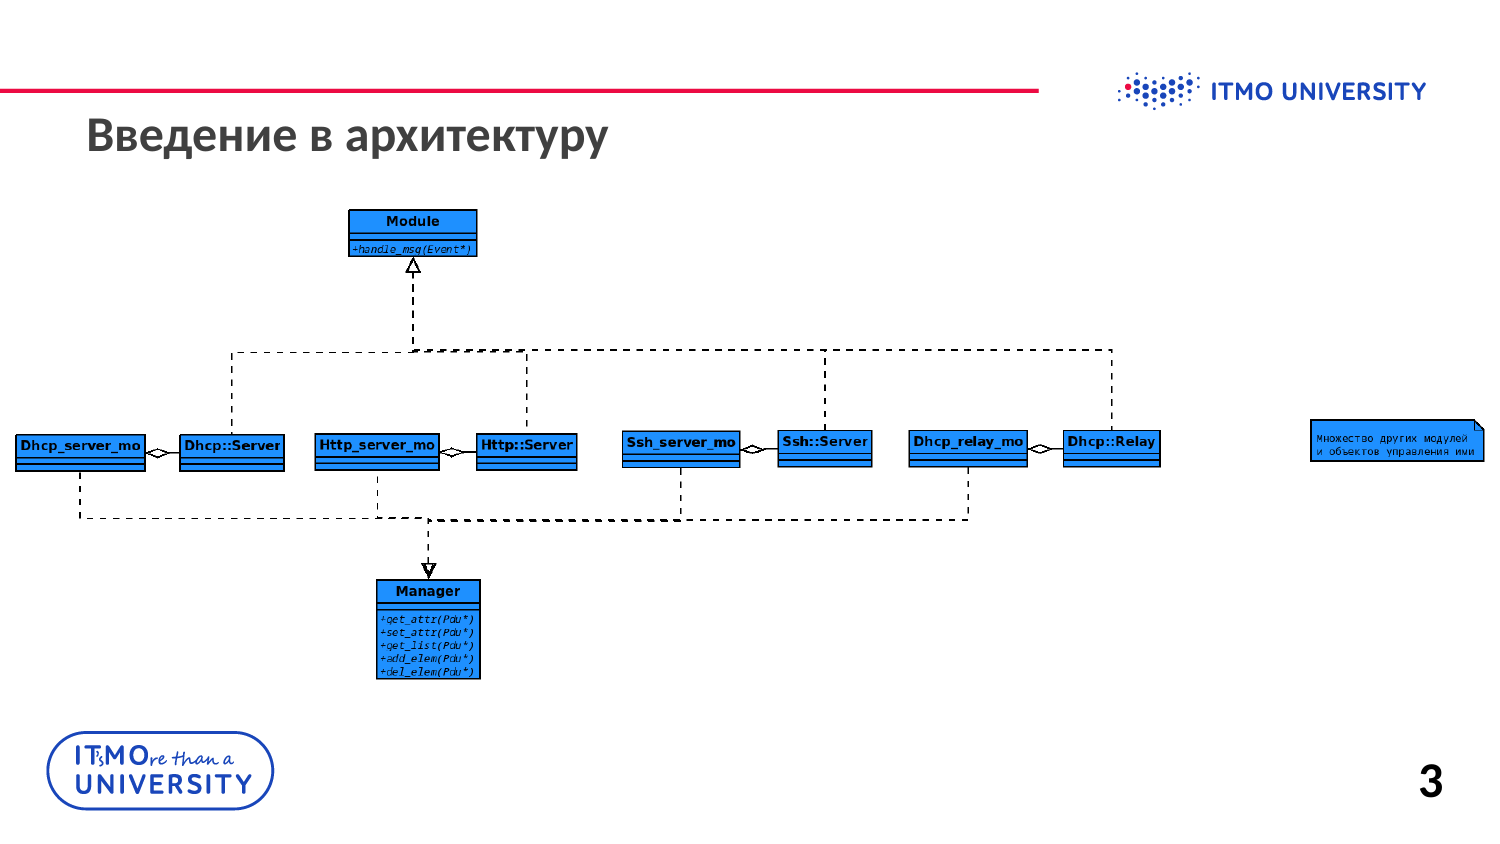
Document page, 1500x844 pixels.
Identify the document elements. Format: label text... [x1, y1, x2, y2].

text_box Введение в архитектуру [71, 94, 625, 169]
text_box 3 [1403, 740, 1459, 815]
picture [0, 0, 1500, 844]
